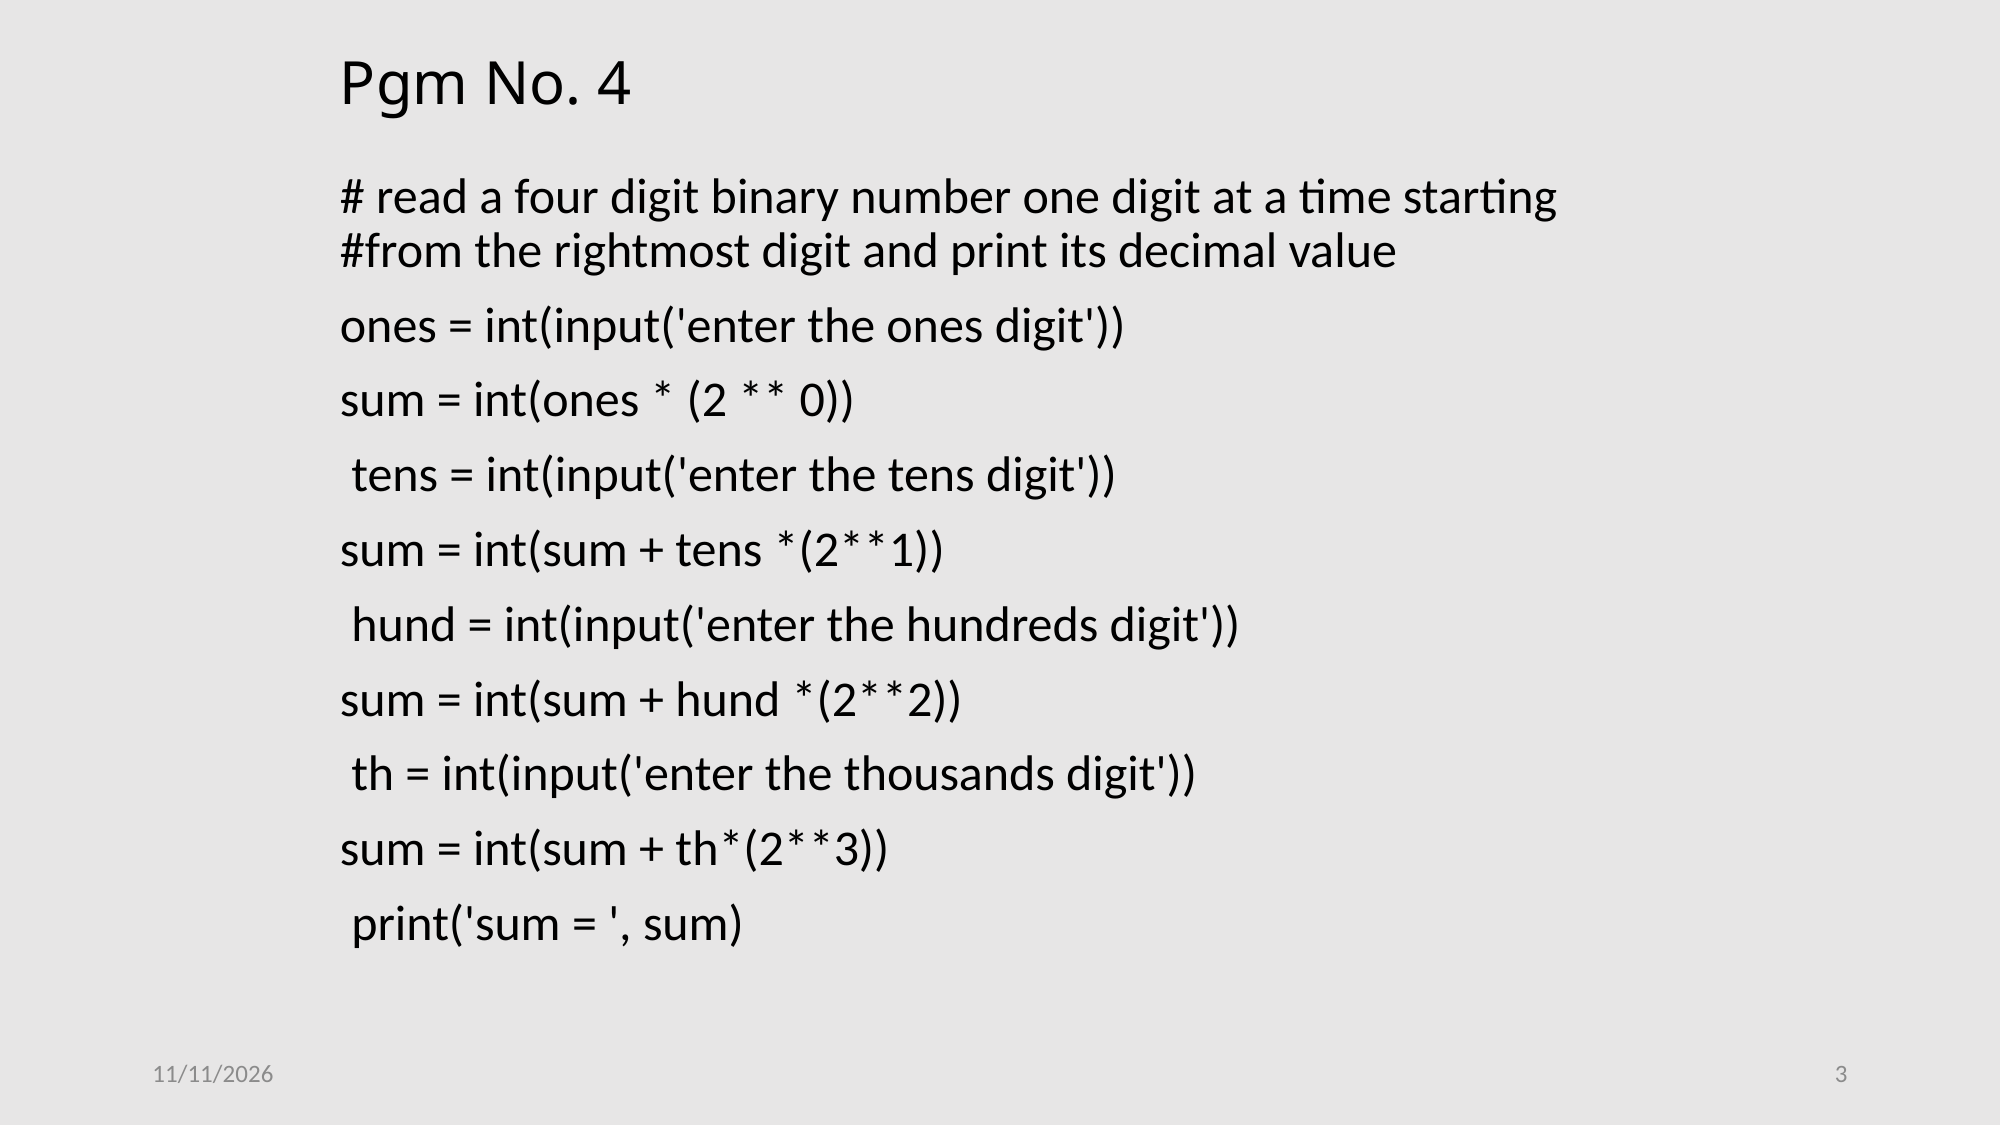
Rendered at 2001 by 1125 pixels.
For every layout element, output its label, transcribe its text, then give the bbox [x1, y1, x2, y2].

title Pgm No. 4 [324, 45, 1675, 125]
list # read a four digit binary number one digit at a time starting #from the rightmost digit and print its decimal value ones = int(input('enter the ones digit')) sum = int(ones * (2 ** 0)) tens = int(input('enter the tens digit')) sum = int(sum + tens *(2**1)) hund = int(input('enter the hundreds digit')) sum = int(sum + hund *(2**2)) th = int(input('enter the thousands digit')) sum = int(sum + th*(2**3)) print('sum = ', sum) [324, 162, 1675, 1005]
slide_number 3 [1412, 1042, 1863, 1103]
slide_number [137, 1042, 588, 1103]
